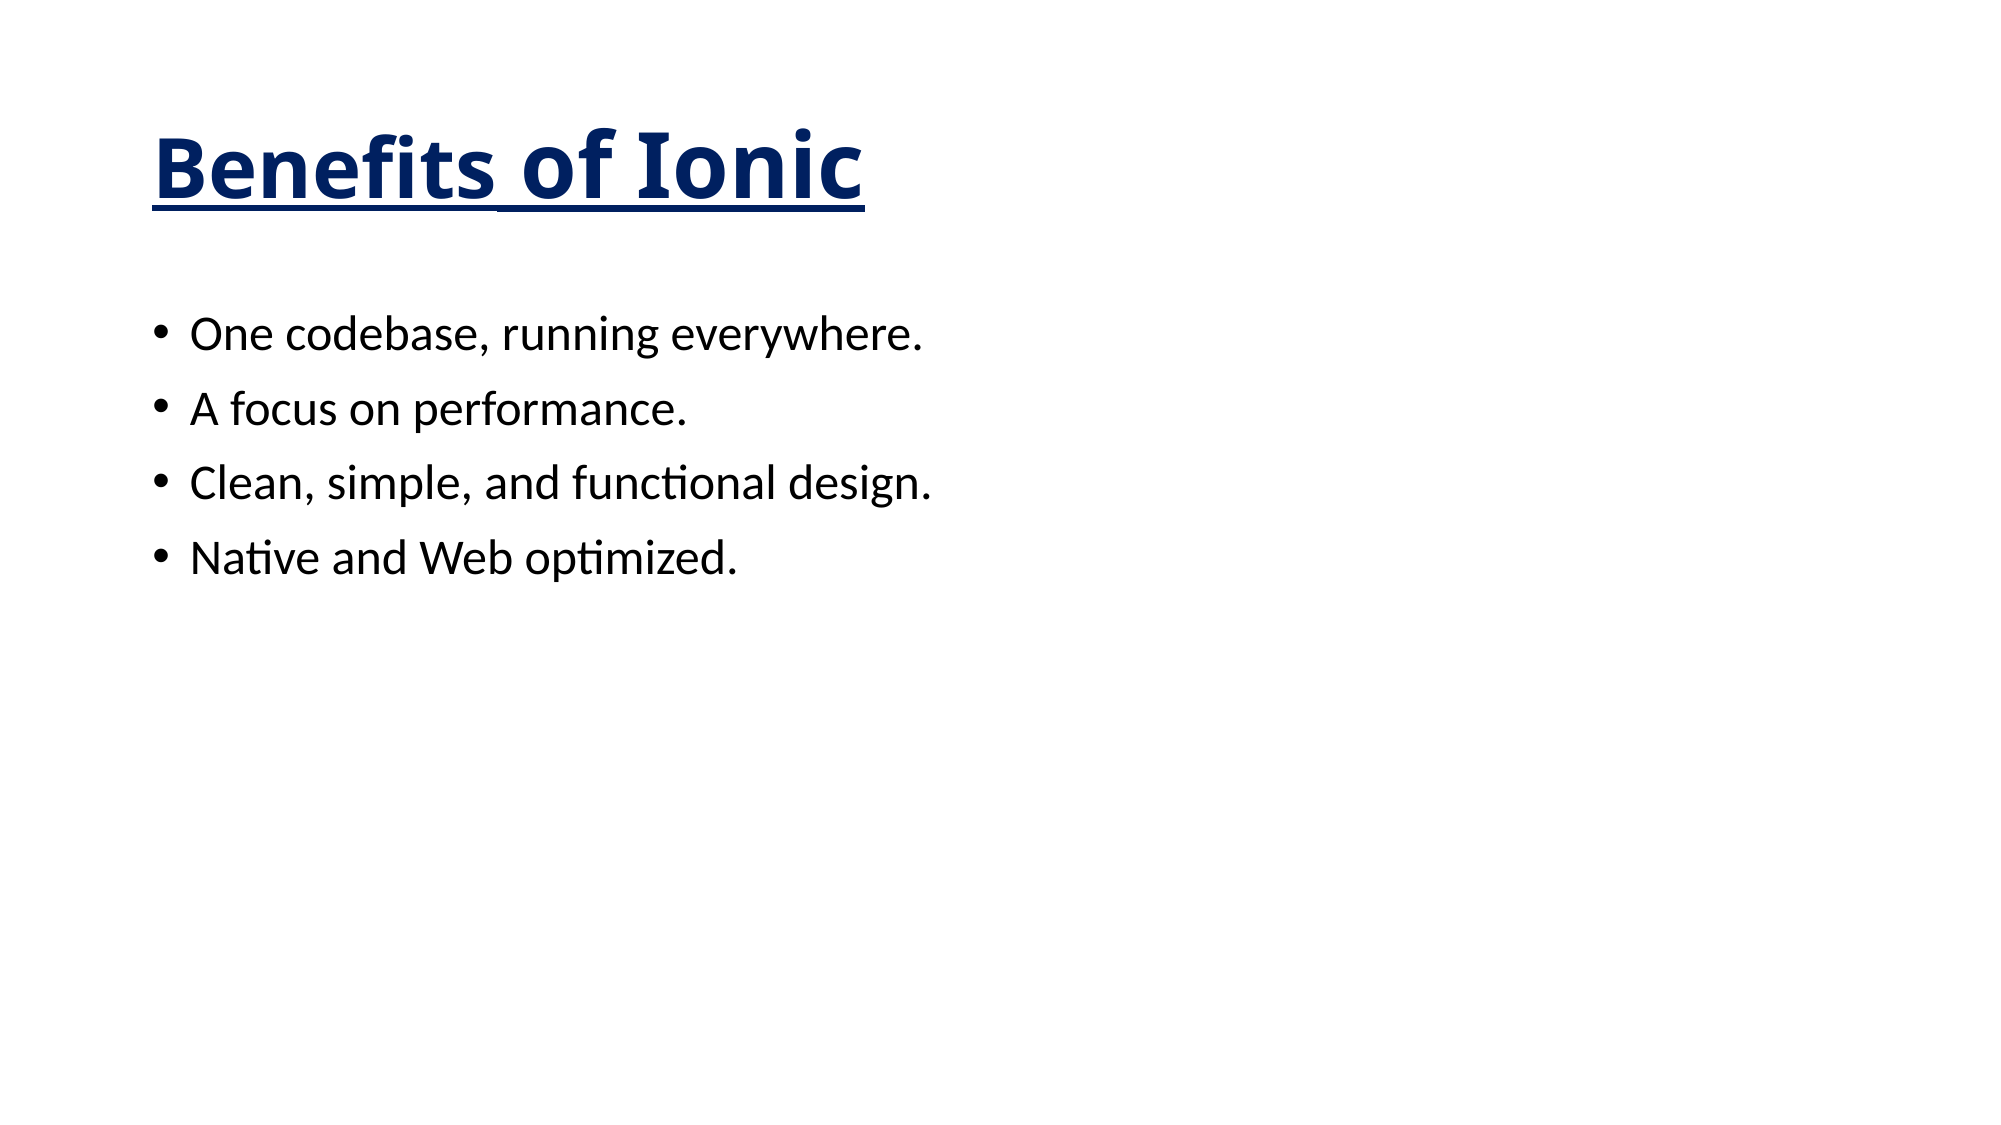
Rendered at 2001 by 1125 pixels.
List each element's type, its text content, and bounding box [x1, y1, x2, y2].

list One codebase, running everywhere. A focus on performance. Clean, simple, and functional design. Native and Web optimized. [137, 299, 1863, 1014]
title Benefits of Ionic [137, 59, 1863, 278]
